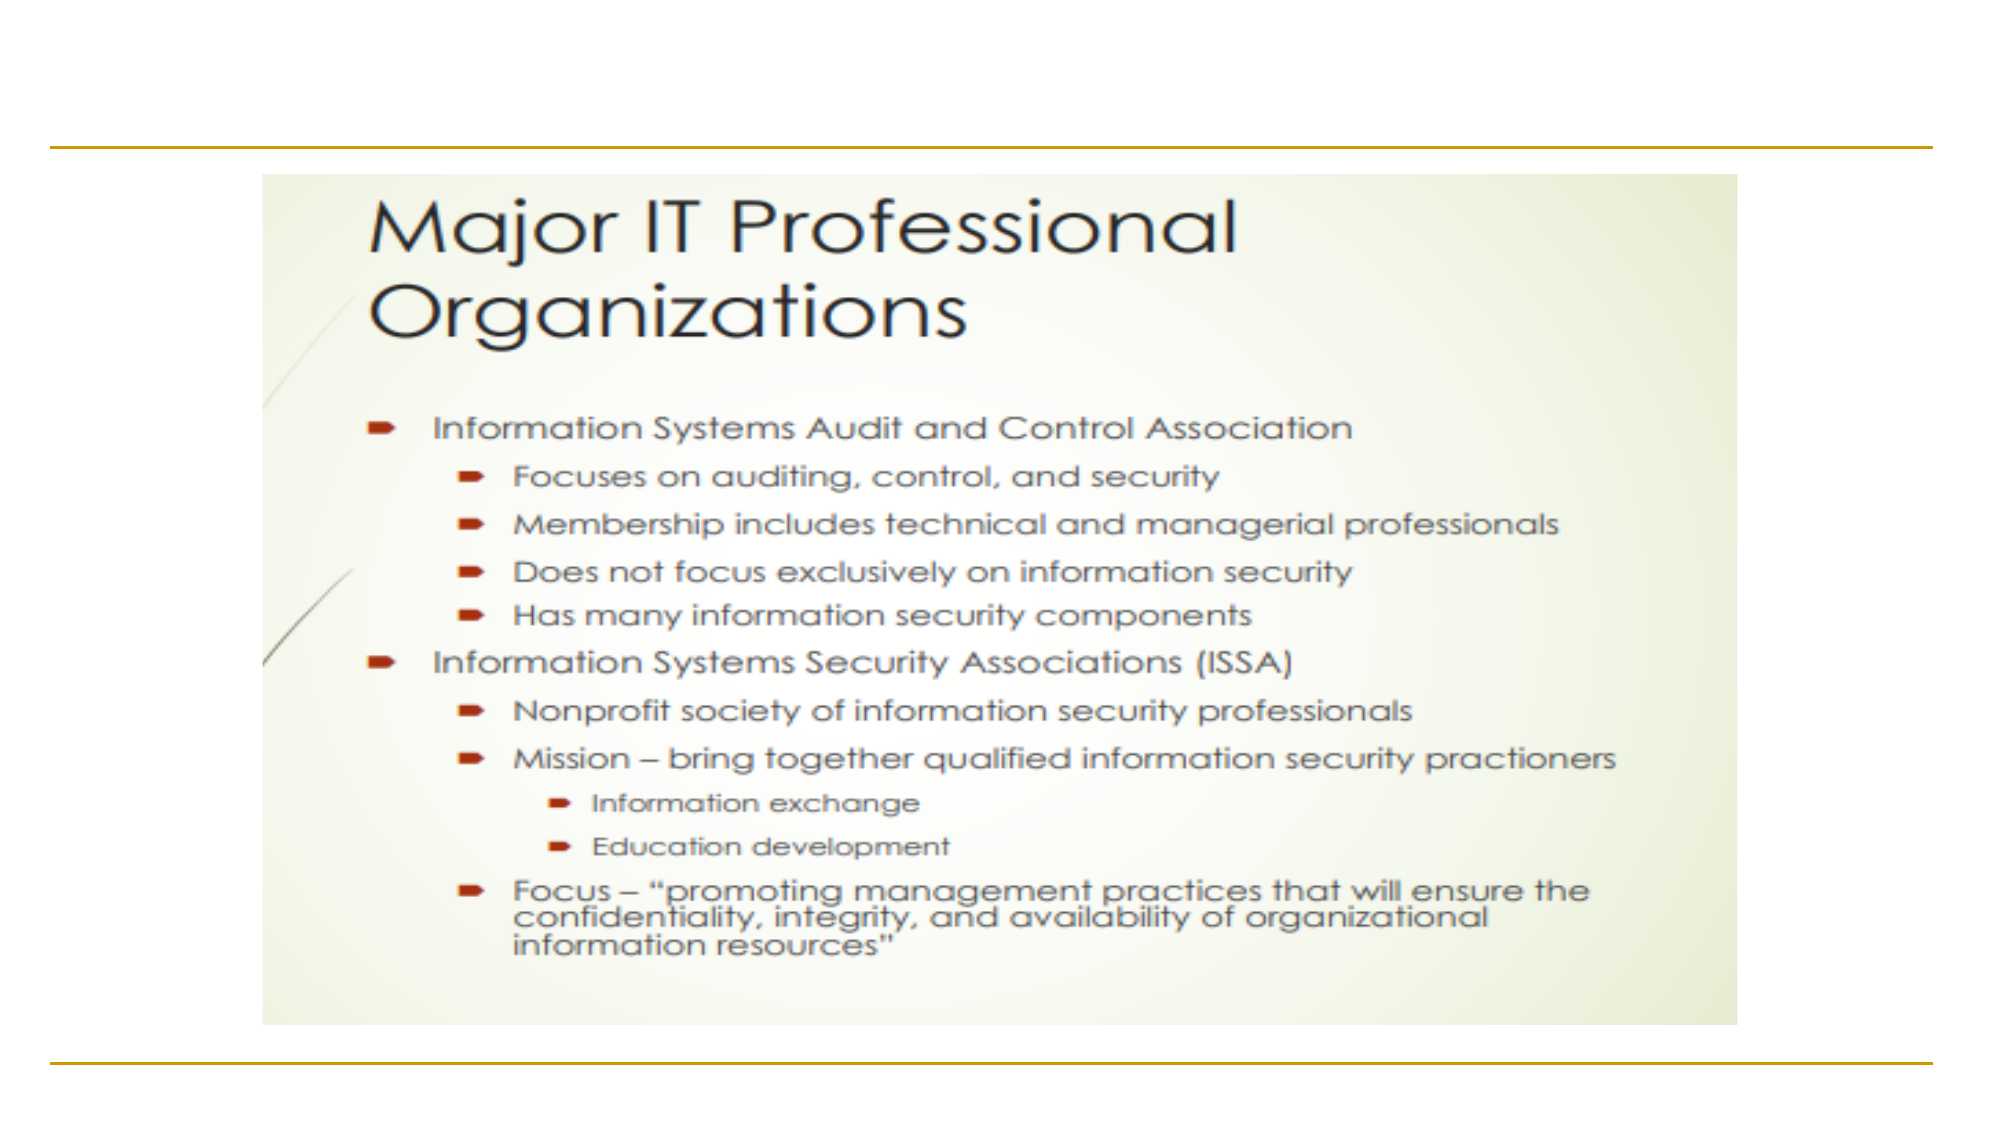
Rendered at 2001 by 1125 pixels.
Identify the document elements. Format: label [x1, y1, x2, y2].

picture [262, 174, 1738, 1026]
